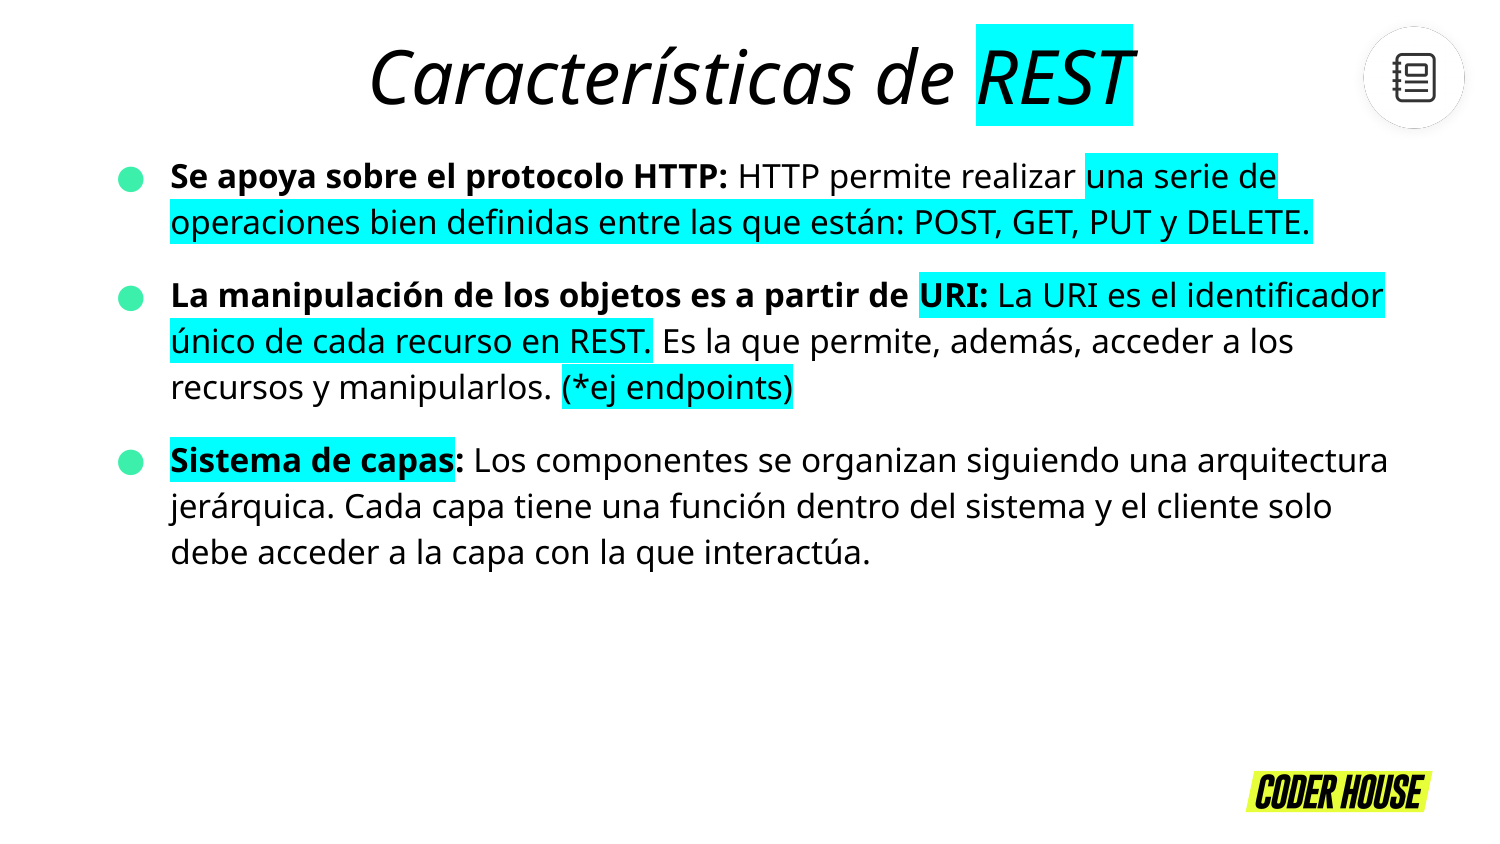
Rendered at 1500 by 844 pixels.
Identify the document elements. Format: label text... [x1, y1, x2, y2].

text_box Se apoya sobre el protocolo HTTP: HTTP permite realizar una serie de operaciones bien definidas entre las que están: POST, GET, PUT y DELETE. La manipulación de los objetos es a partir de URI: La URI es el identificador único de cada recurso en REST. Es la que permite, además, acceder a los recursos y manipularlos. (*ej endpoints) Sistema de capas: Los componentes se organizan siguiendo una arquitectura jerárquica. Cada capa tiene una función dentro del sistema y el cliente solo debe acceder a la capa con la que interactúa. [80, 134, 1425, 782]
picture [1241, 764, 1437, 819]
picture [1351, 14, 1477, 141]
text_box Características de REST [193, 14, 1307, 140]
